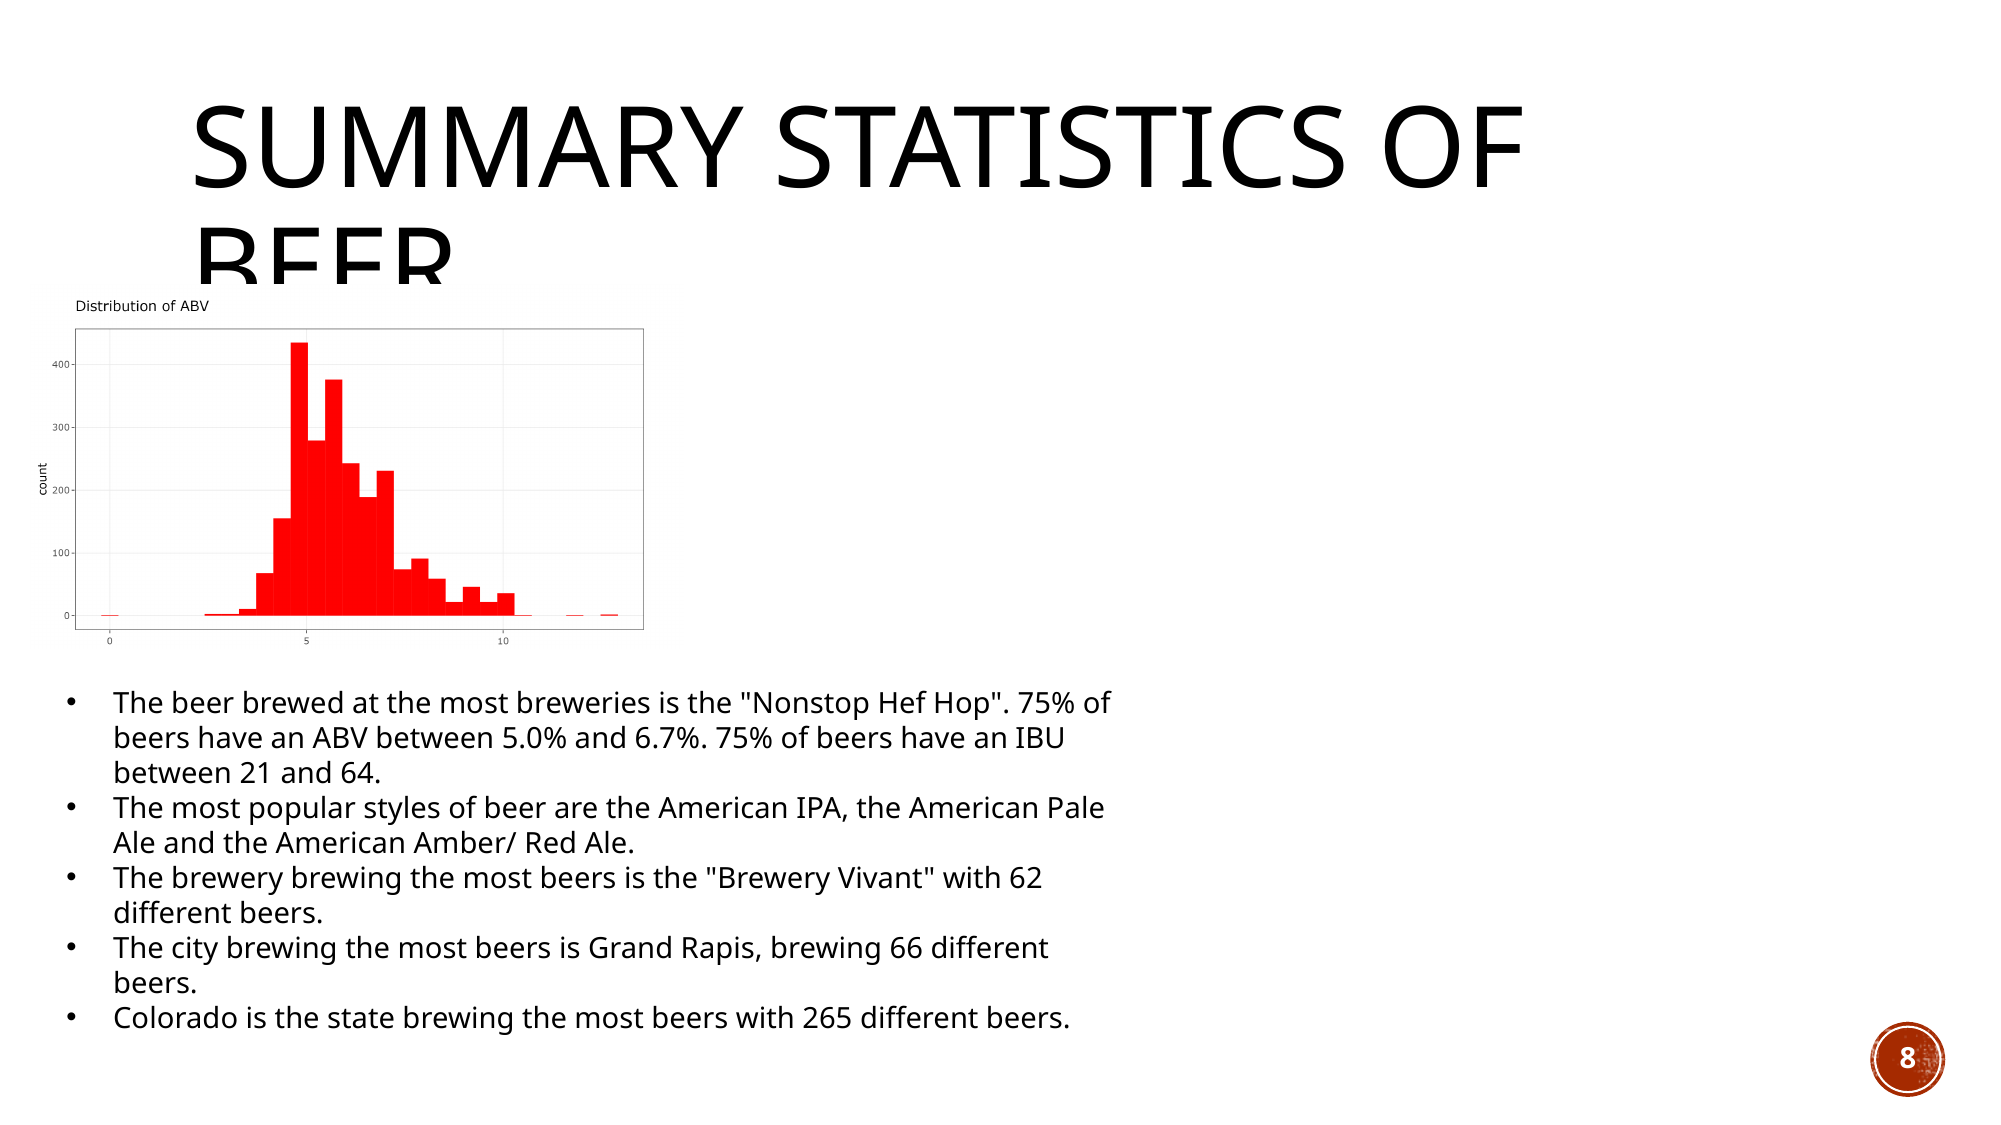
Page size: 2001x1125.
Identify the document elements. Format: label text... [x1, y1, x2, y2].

slide_number 8 [1855, 1028, 1961, 1089]
picture [30, 284, 684, 649]
text_box The beer brewed at the most breweries is the "Nonstop Hef Hop". 75% of beers have an ABV between 5.0% and 6.7%. 75% of beers have an IBU between 21 and 64. The most popular styles of beer are the American IPA, the American Pale Ale and the American Amber/ Red Ale. The brewery brewing the most beers is the "Brewery Vivant" with 62 different beers. The city brewing the most beers is Grand Rapis, brewing 66 different beers. Colorado is the state brewing the most beers with 265 different beers. [51, 676, 1133, 1042]
title Summary Statistics of Beer [175, 79, 1826, 344]
